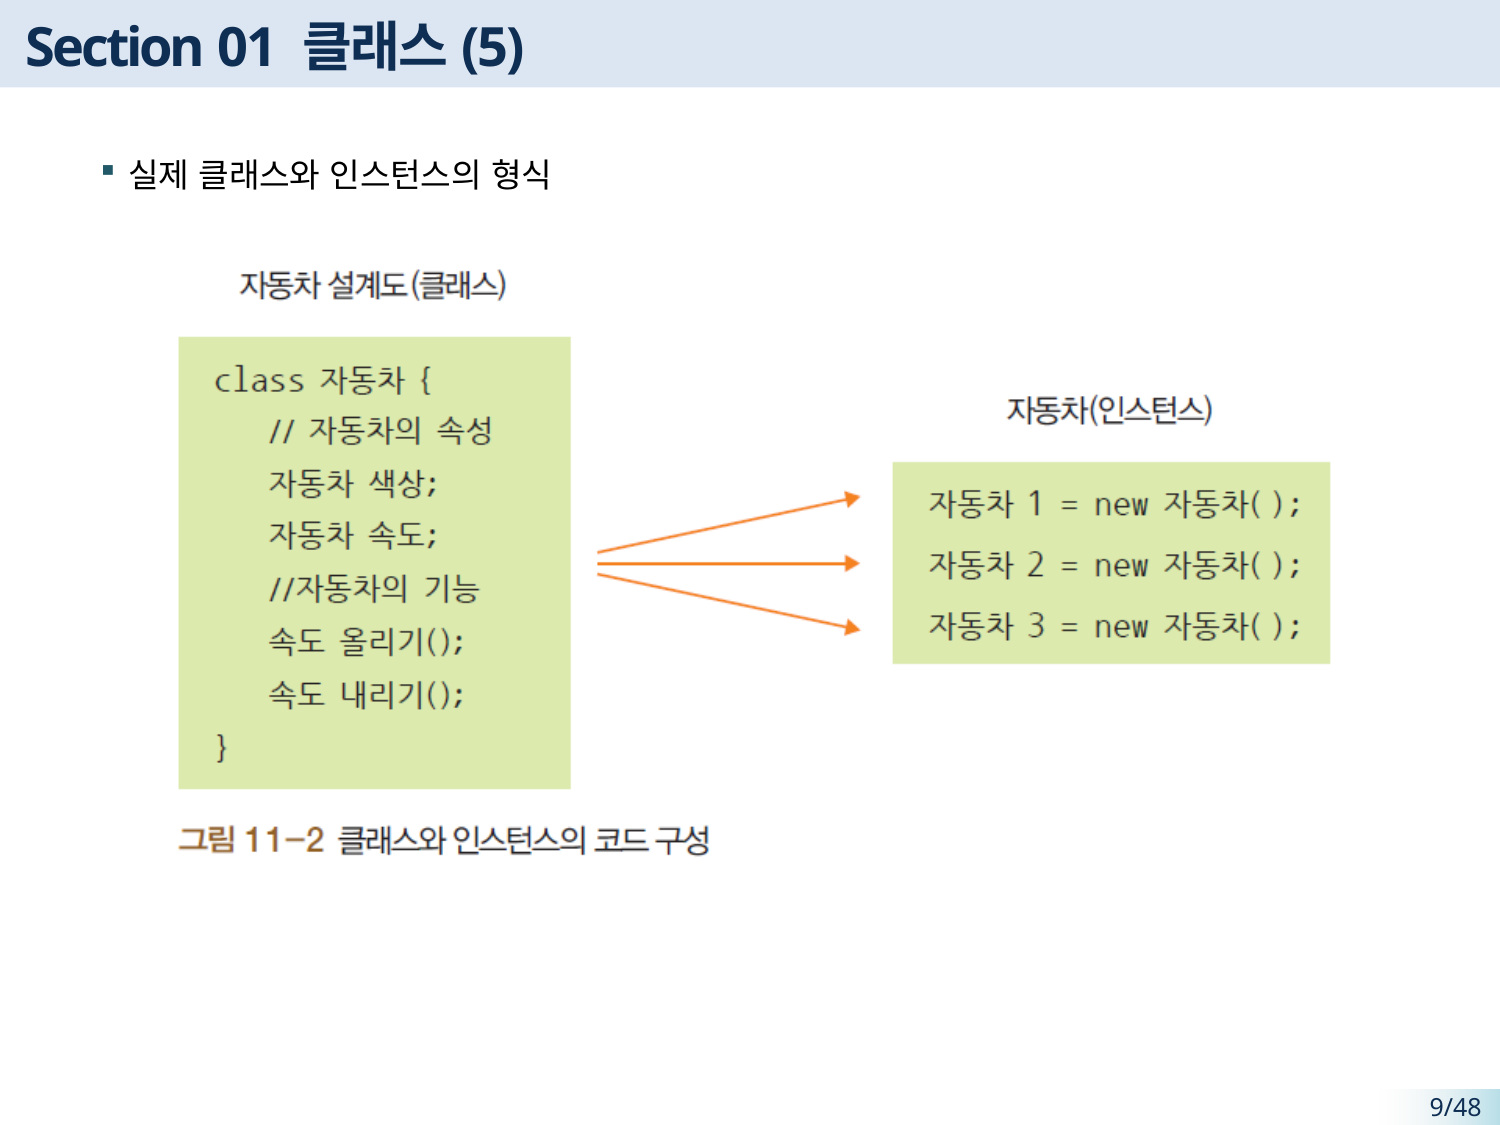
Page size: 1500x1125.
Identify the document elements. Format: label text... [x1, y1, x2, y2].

title Section 01 클래스(5) [10, 5, 1288, 84]
list 실제 클래스와 인스턴스의 형식 [10, 126, 1481, 1057]
picture [156, 262, 1344, 863]
